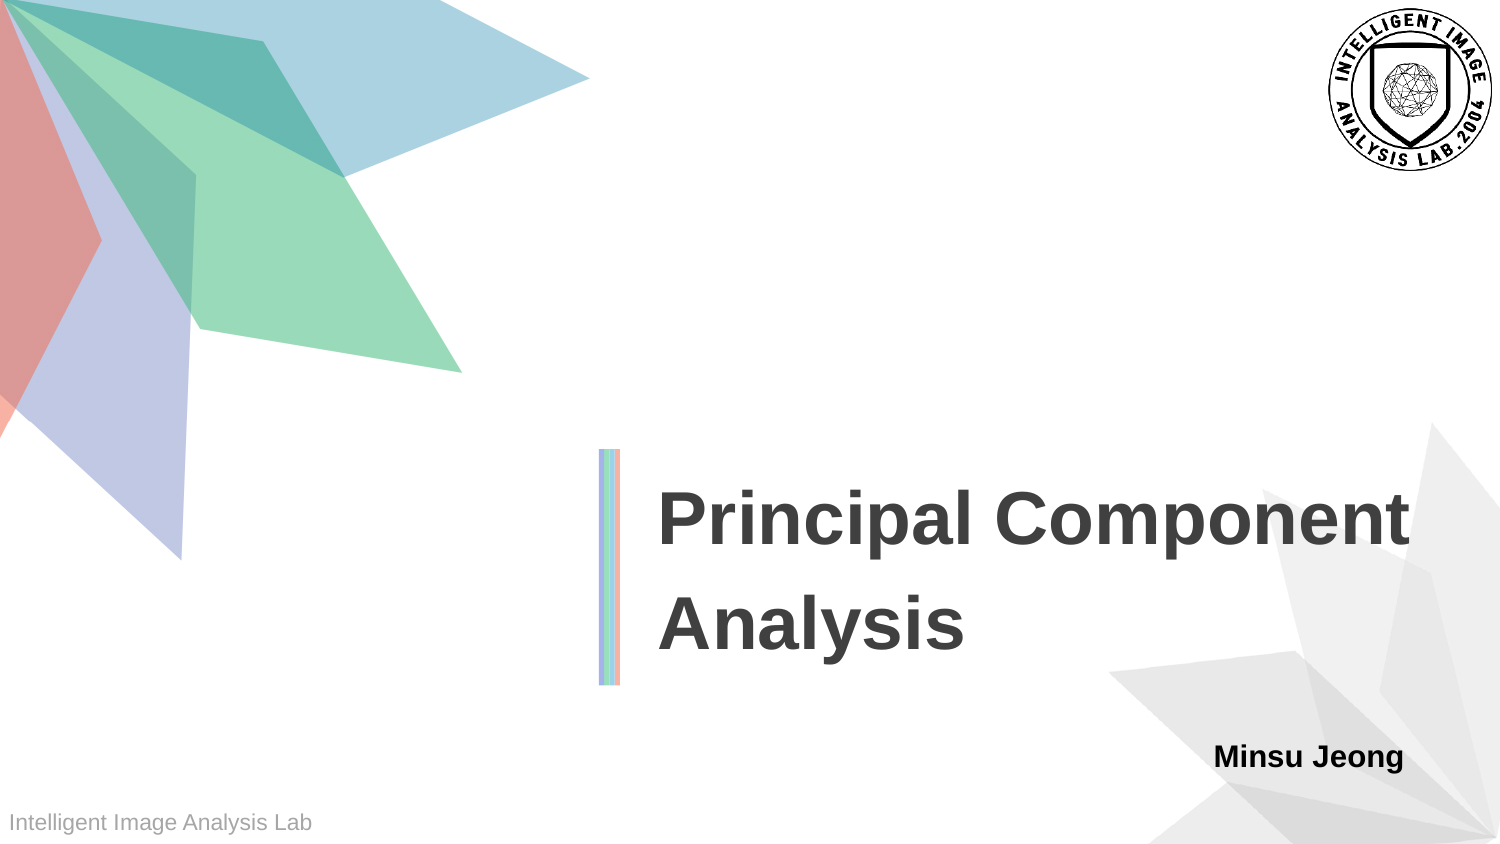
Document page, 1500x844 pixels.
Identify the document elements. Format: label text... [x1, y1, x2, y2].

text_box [598, 448, 621, 686]
list Principal Component Analysis [643, 478, 1500, 656]
picture [0, 0, 1500, 844]
text_box Minsu Jeong [1198, 728, 1424, 782]
